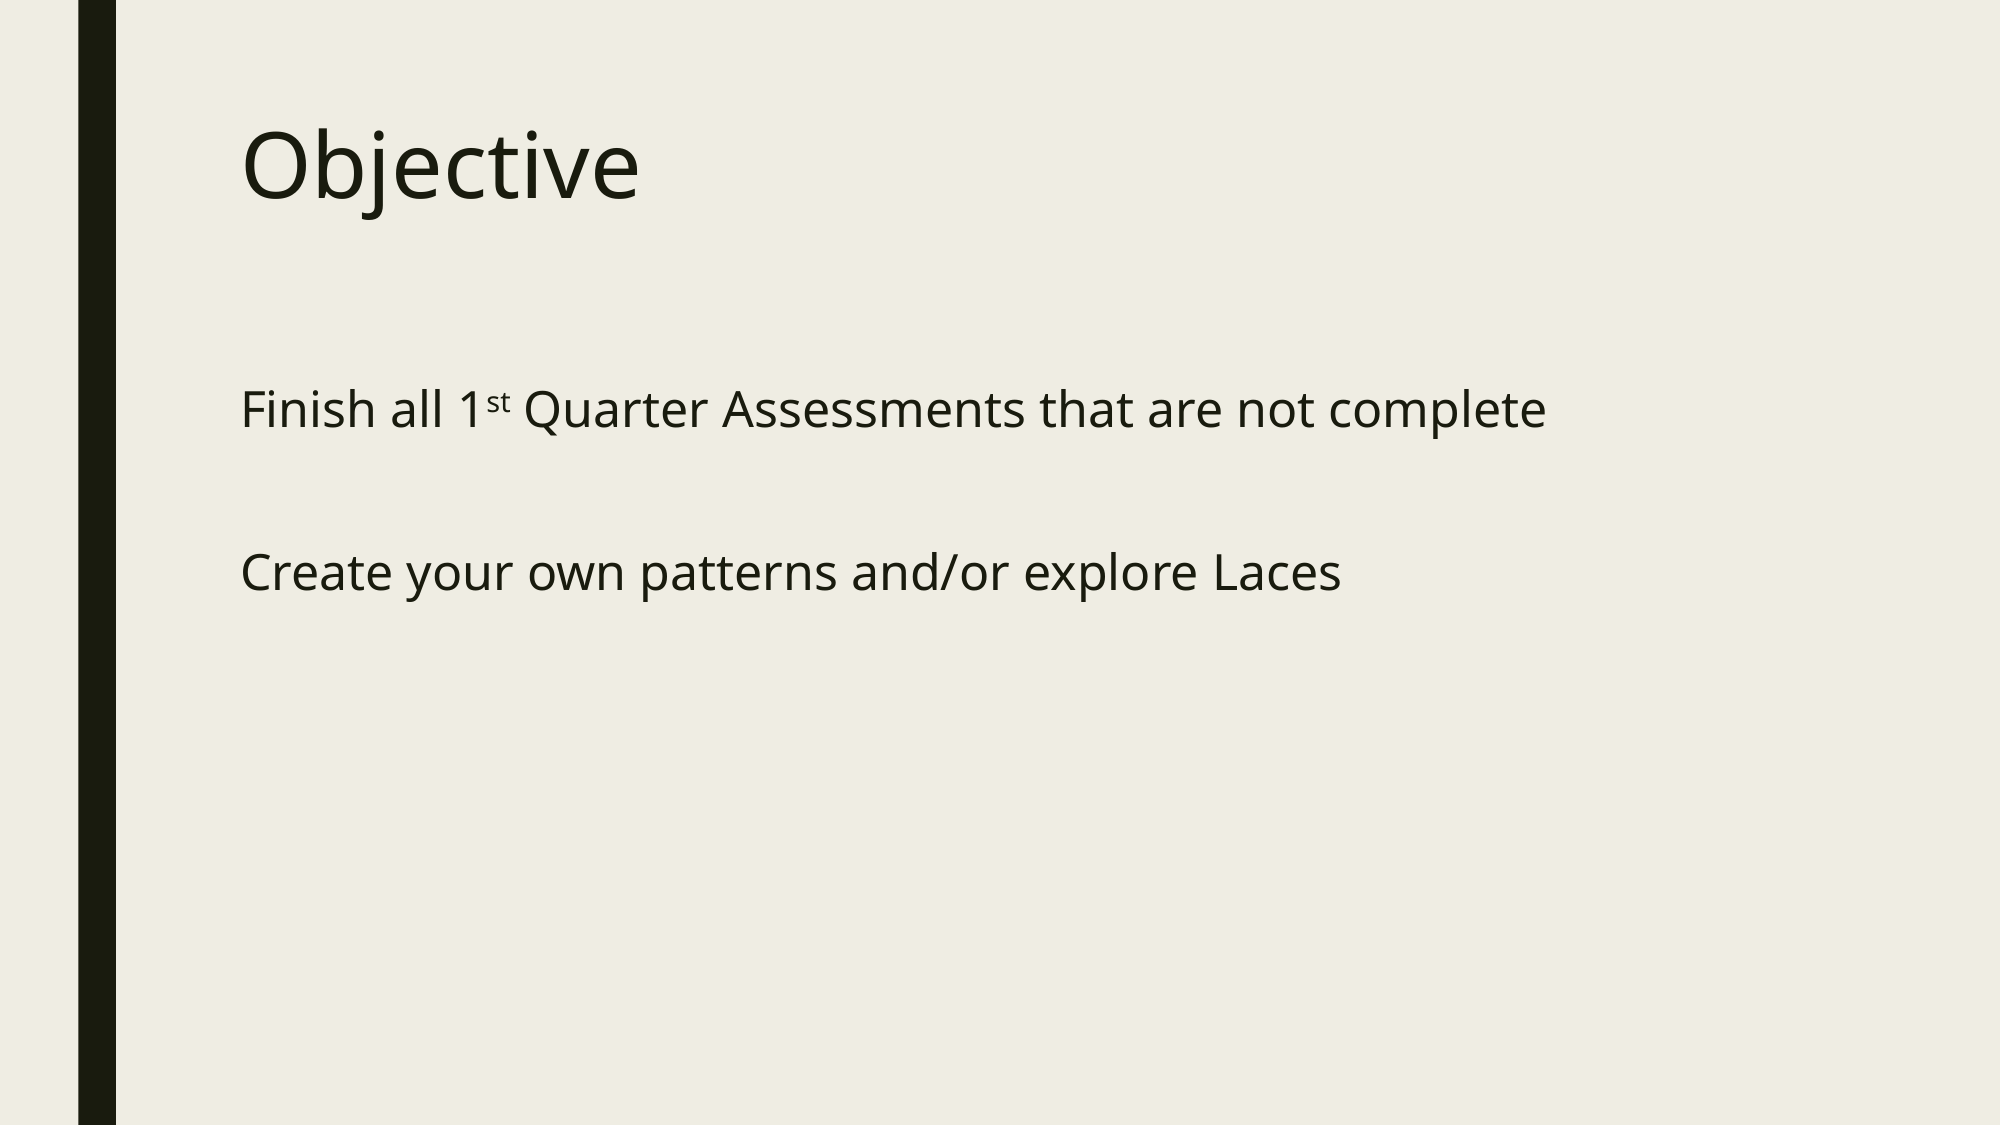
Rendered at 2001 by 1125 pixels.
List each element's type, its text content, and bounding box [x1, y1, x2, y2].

list Finish all 1st Quarter Assessments that are not complete Create your own patterns and/or explore Laces [225, 375, 1589, 963]
title Objective [225, 112, 1800, 357]
